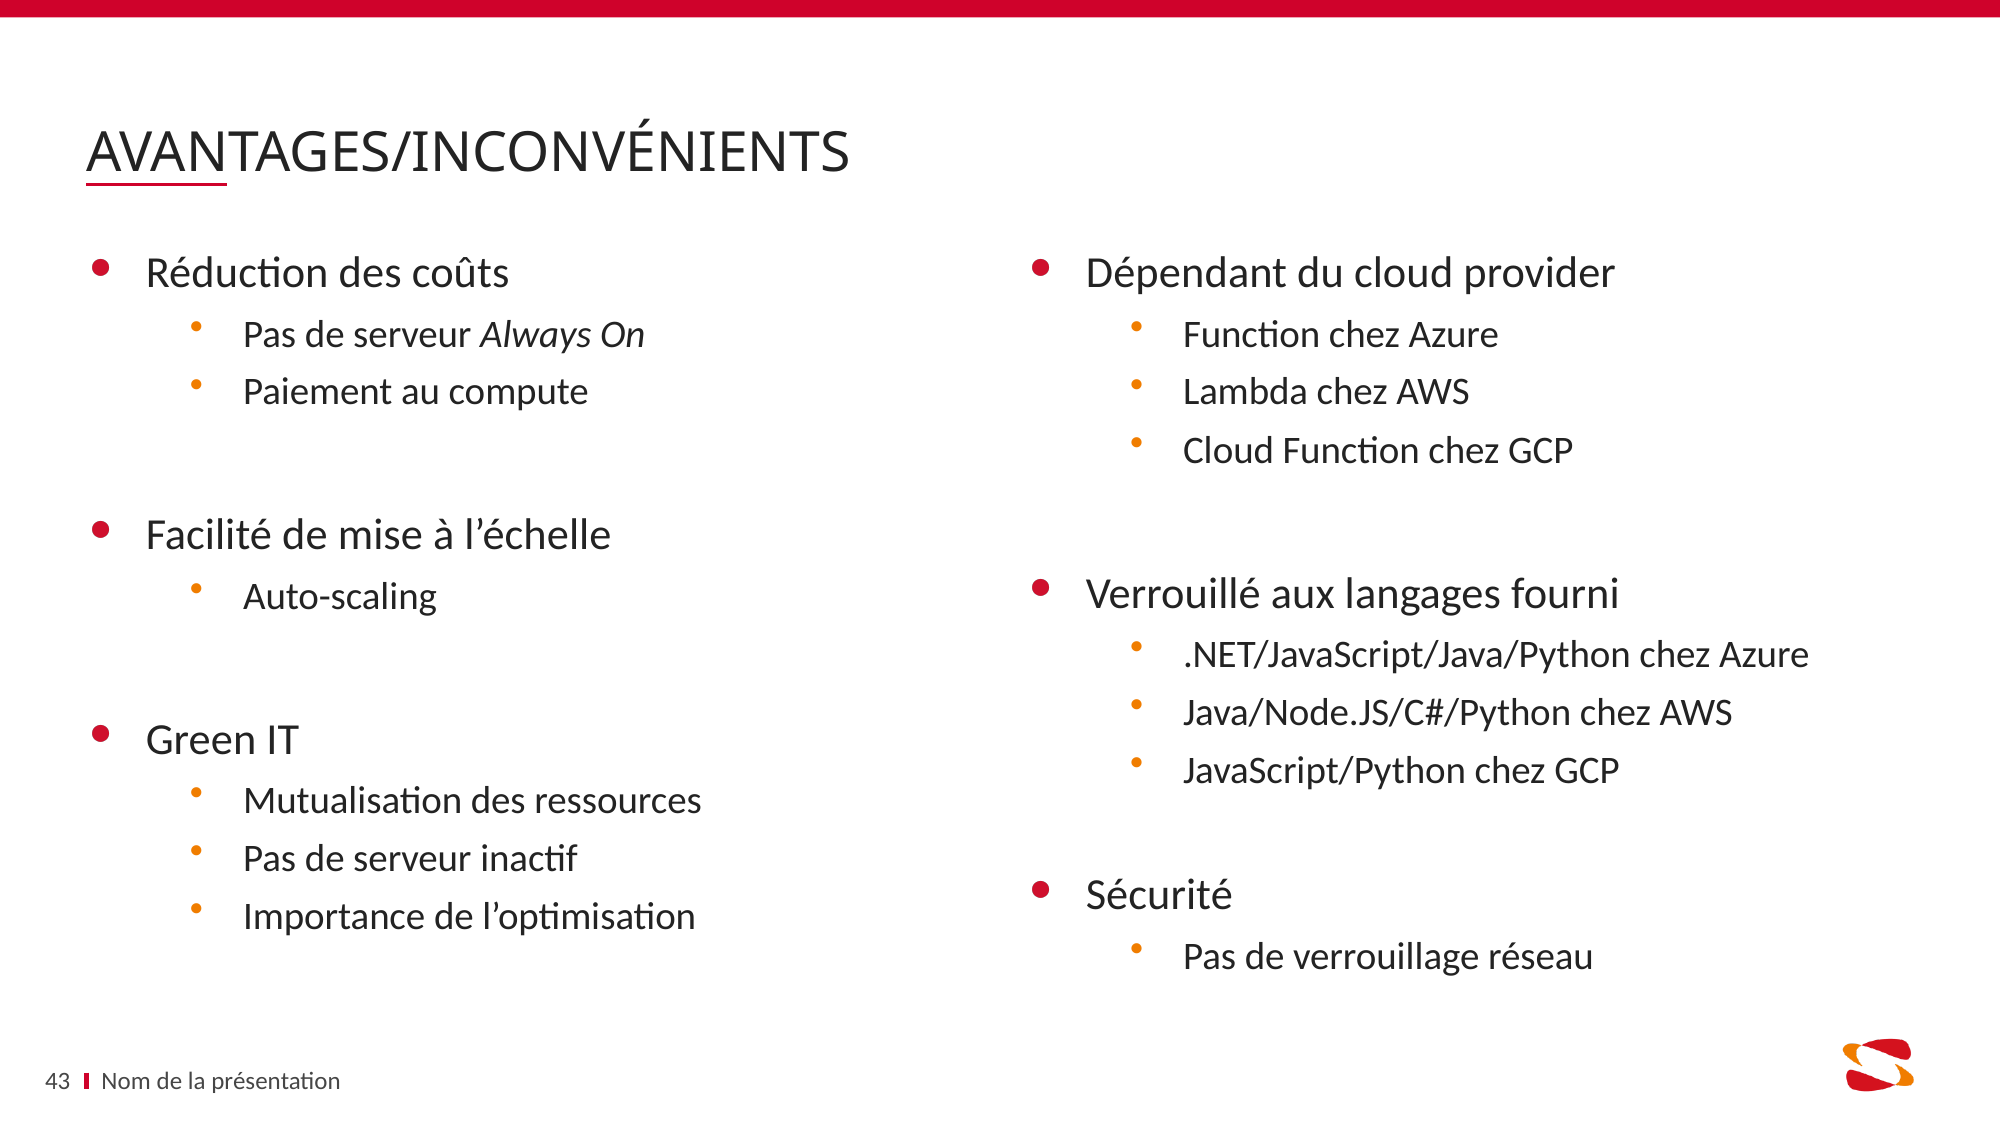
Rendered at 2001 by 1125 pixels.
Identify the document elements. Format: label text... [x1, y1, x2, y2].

picture [86, 518, 115, 547]
picture [1026, 256, 1055, 285]
picture [1831, 1030, 1925, 1099]
picture [86, 722, 115, 751]
picture [1026, 576, 1055, 605]
title Avantages/inconvénients [86, 42, 1914, 192]
list Dépendant du cloud provider Function chez Azure Lambda chez AWS Cloud Function chez GCP Verrouillé aux langages fourni .NET/JavaScript/Java/Python chez Azure Java/Node.JS/C#/Python chez AWS JavaScript/Python chez GCP Sécurité Pas de verrouillage réseau [1026, 243, 1909, 1012]
slide_number 43 [5, 1066, 71, 1094]
list Réduction des coûts Pas de serveur Always On Paiement au compute Facilité de mise à l’échelle Auto-scaling Green IT Mutualisation des ressources Pas de serveur inactif Importance de l’optimisation [86, 243, 974, 1012]
picture [1026, 878, 1055, 907]
picture [86, 256, 115, 285]
footer Nom de la présentation [86, 1066, 1081, 1094]
